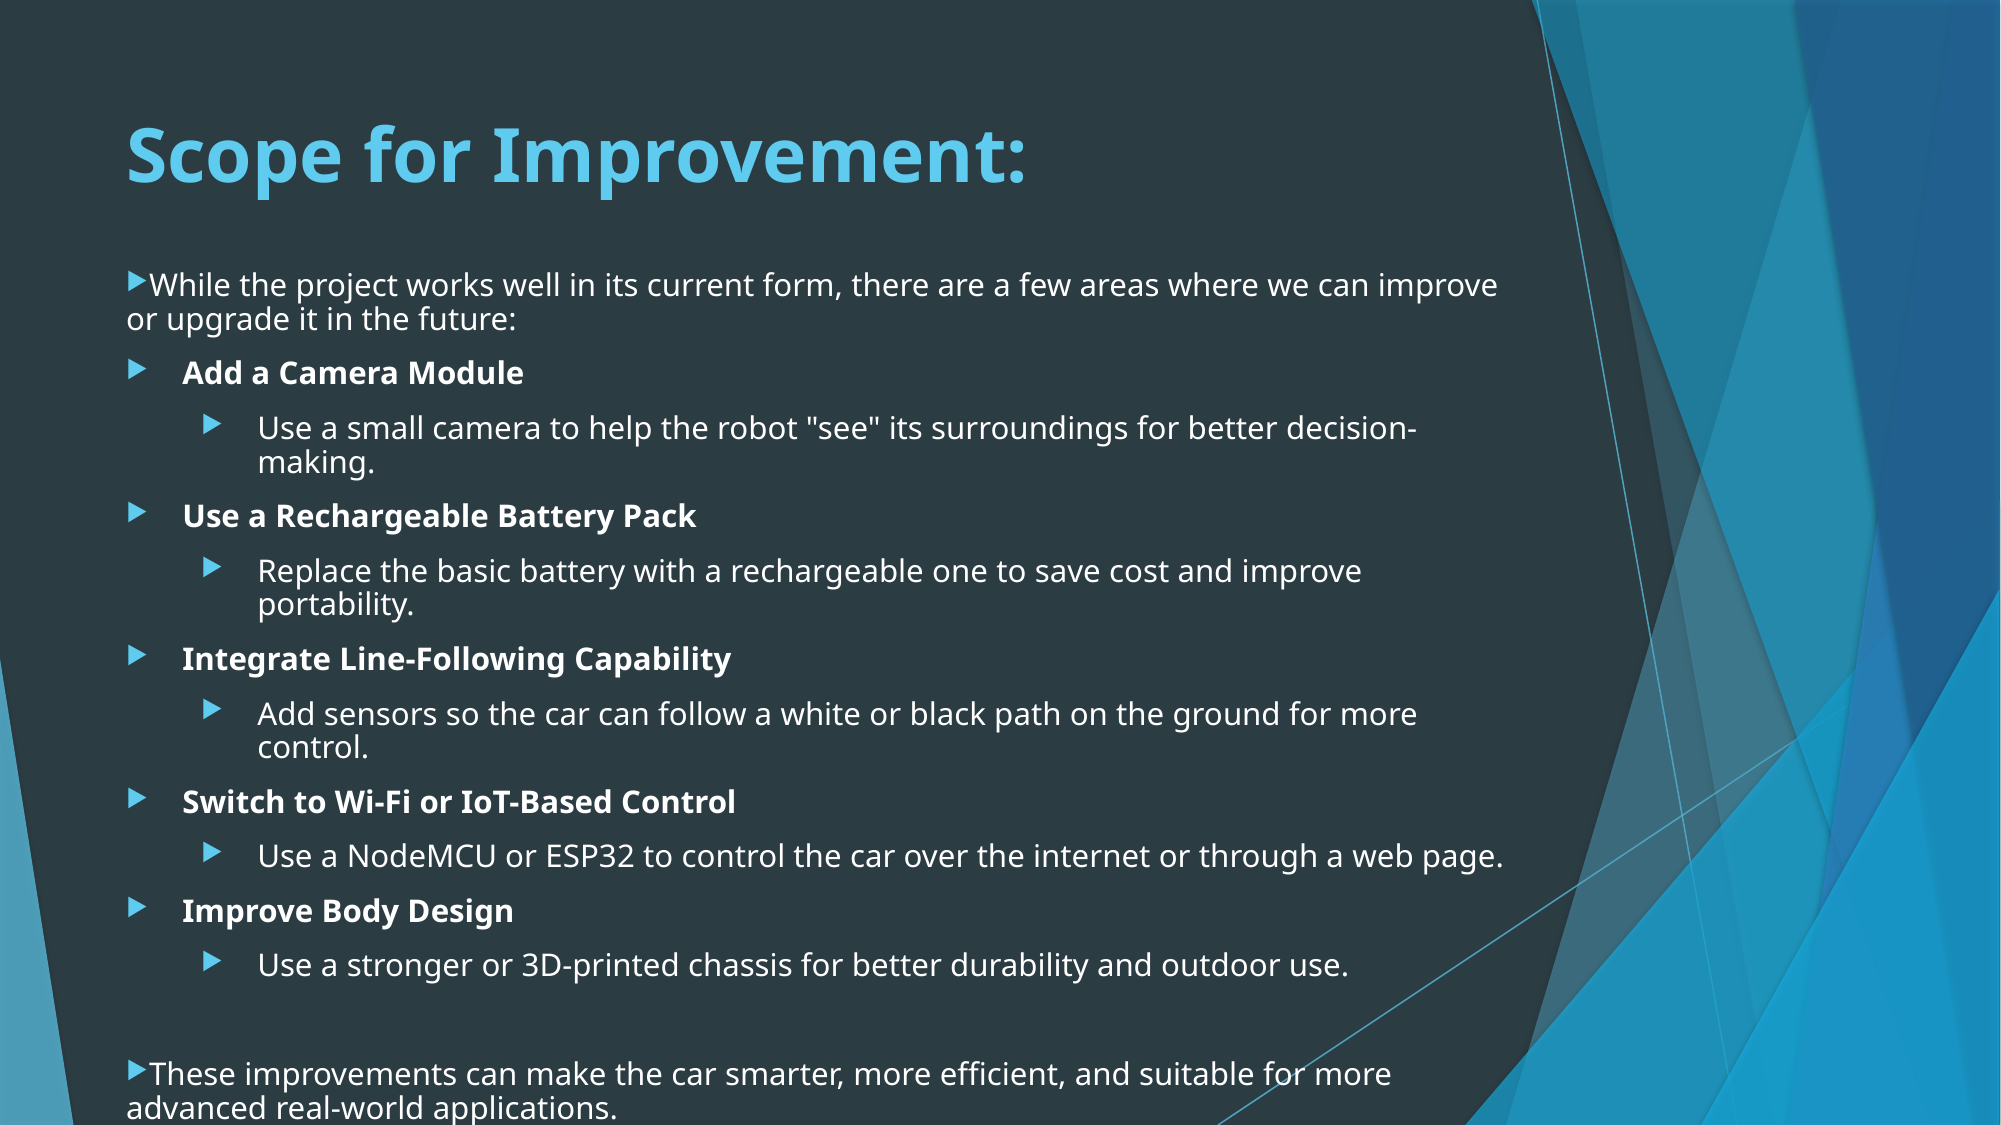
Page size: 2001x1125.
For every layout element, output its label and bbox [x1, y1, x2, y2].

text_box [0, 0, 2000, 1125]
